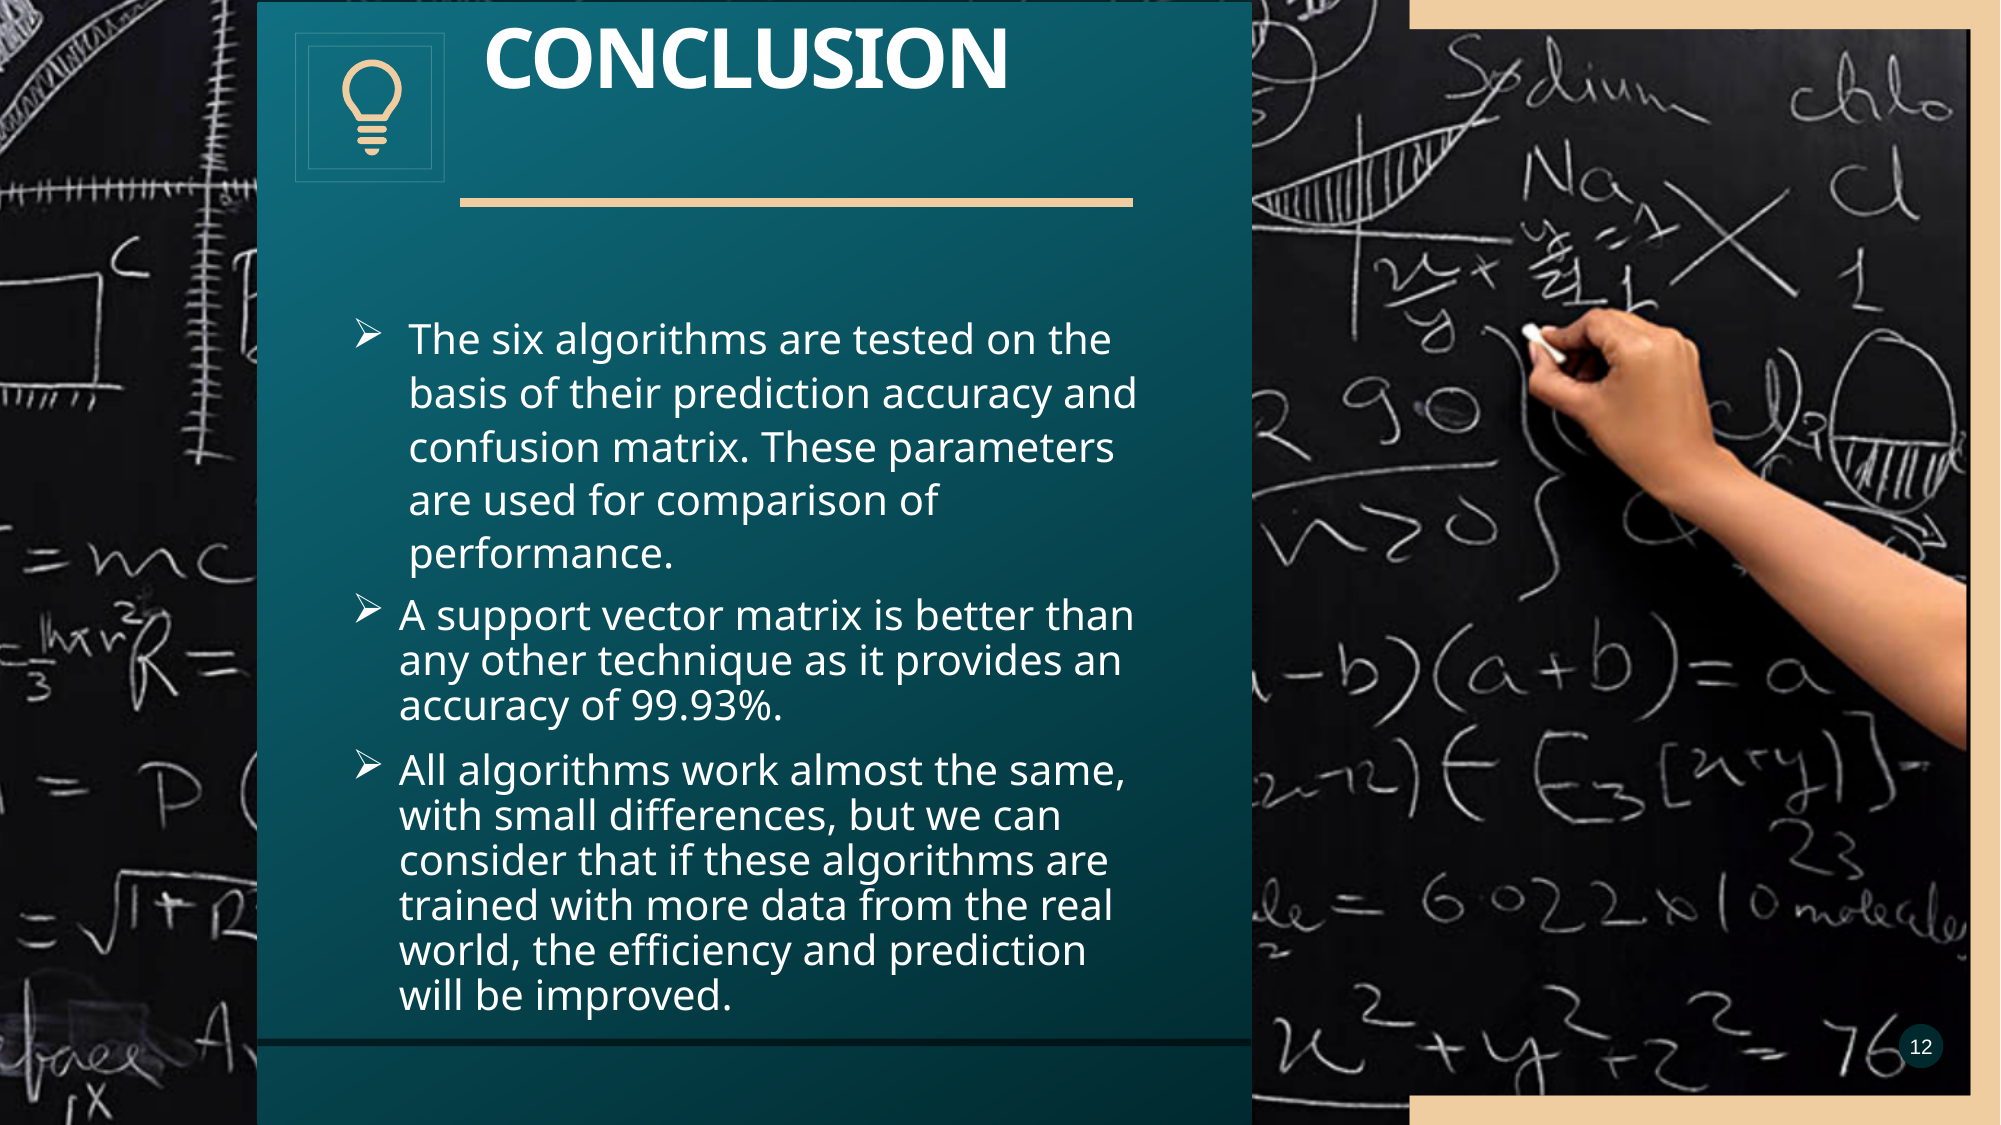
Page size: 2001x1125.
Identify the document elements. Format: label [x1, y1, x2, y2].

picture [0, 0, 1971, 1125]
text_box [295, 33, 445, 182]
